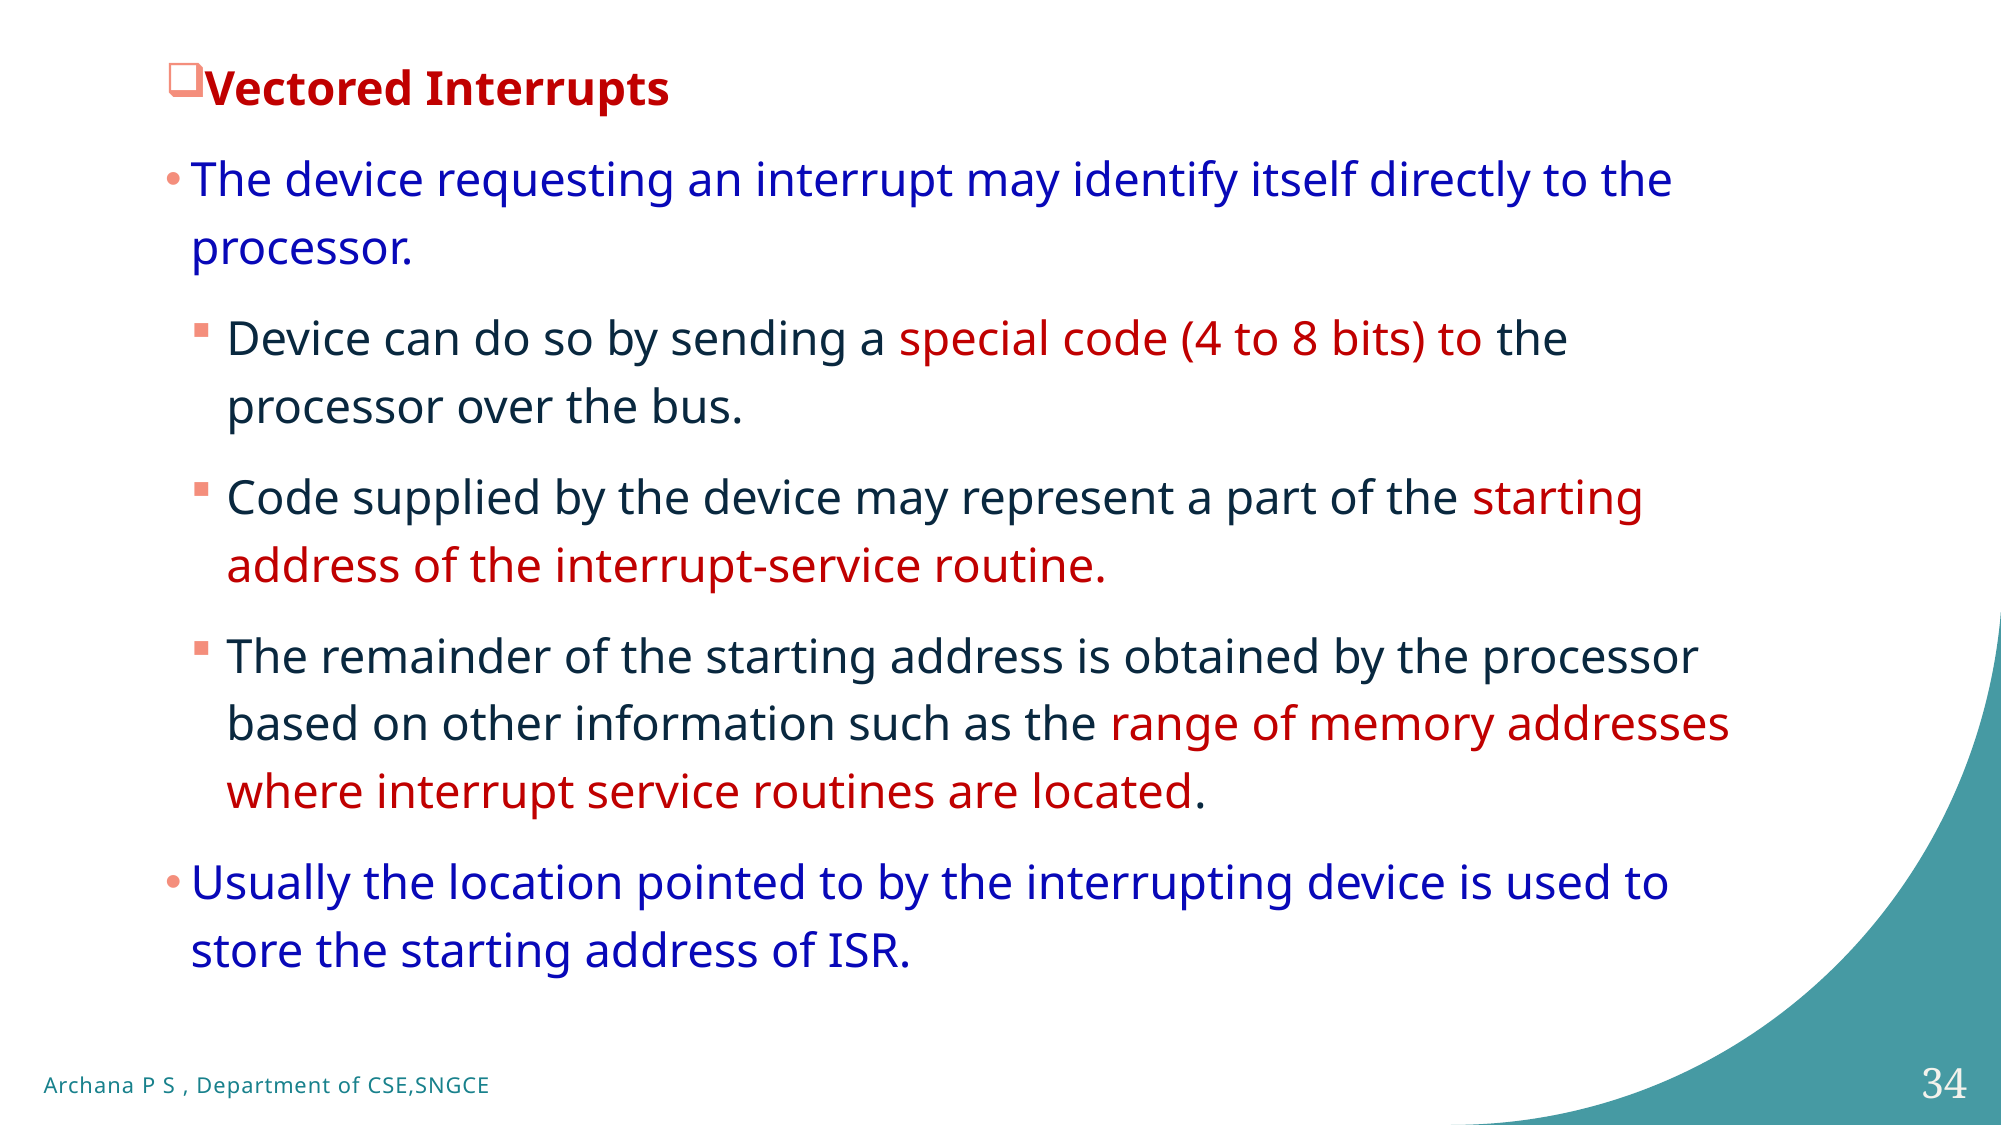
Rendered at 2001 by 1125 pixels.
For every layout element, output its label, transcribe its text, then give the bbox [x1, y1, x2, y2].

slide_number 34 [1868, 1055, 1983, 1116]
footer Archana P S , Department of CSE,SNGCE [28, 1056, 648, 1116]
list Vectored Interrupts The device requesting an interrupt may identify itself directly to the processor. Device can do so by sending a special code (4 to 8 bits) to the processor over the bus. Code supplied by the device may represent a part of the starting address of the interrupt-service routine. The remainder of the starting address is obtained by the processor based on other information such as the range of memory addresses where interrupt service routines are located. Usually the location pointed to by the interrupting device is used to store the starting address of ISR. [150, 39, 1777, 992]
